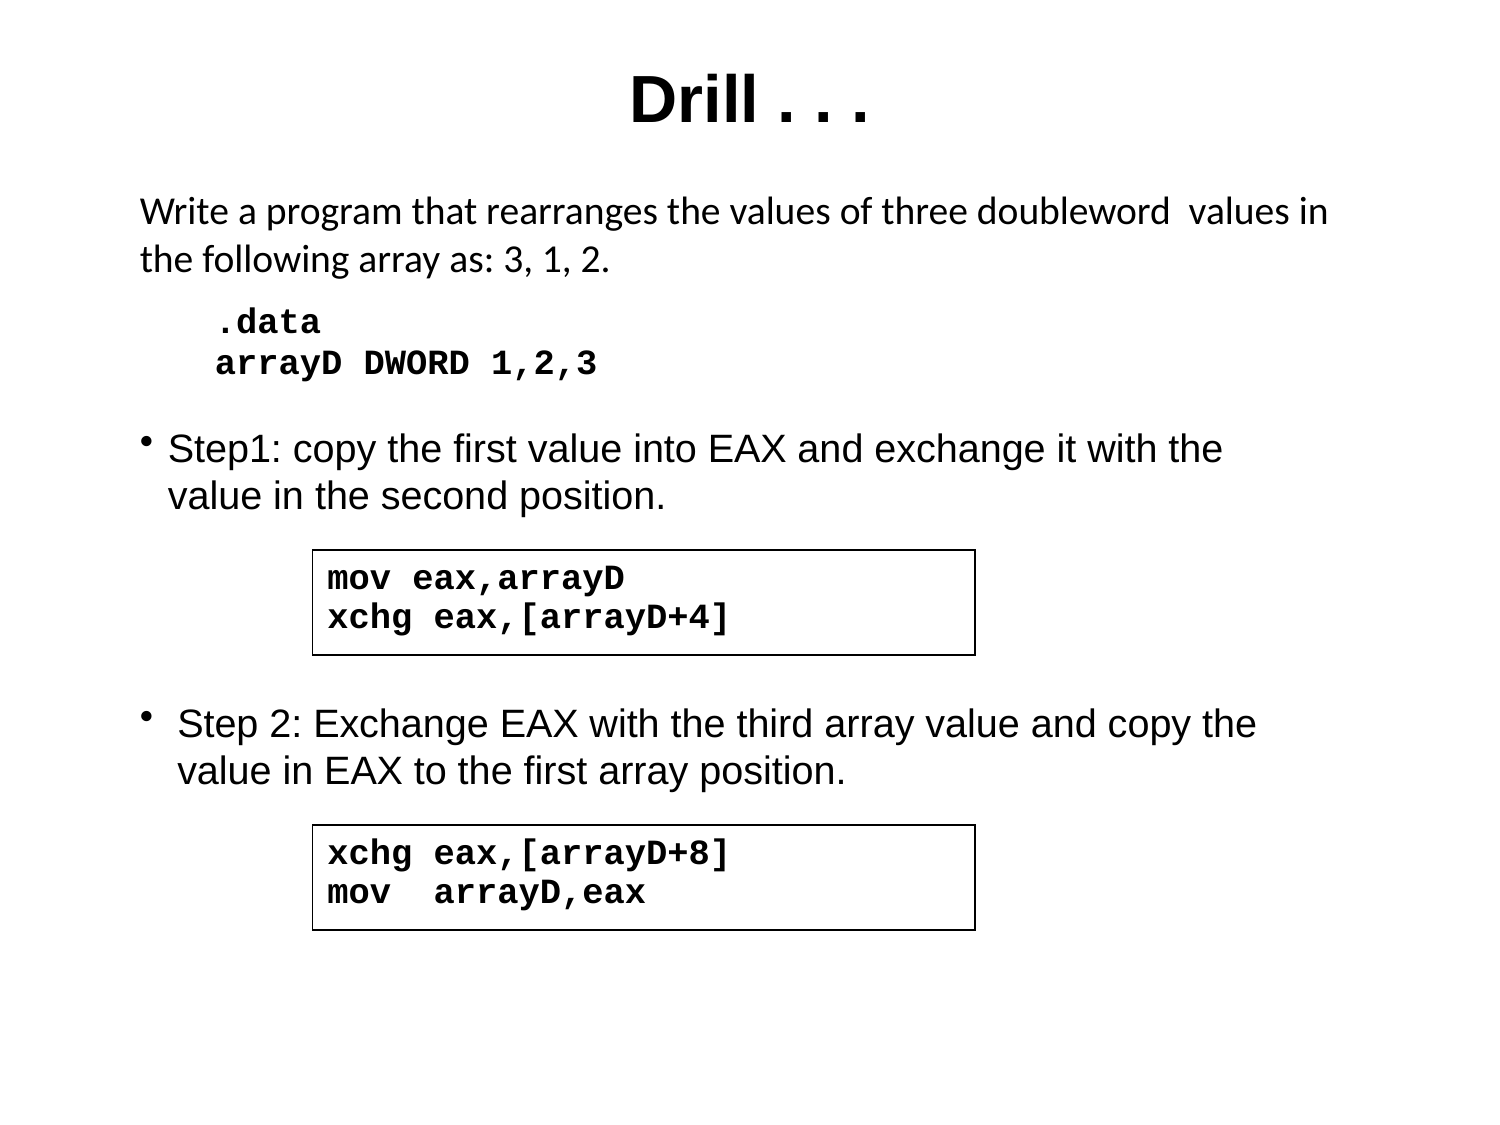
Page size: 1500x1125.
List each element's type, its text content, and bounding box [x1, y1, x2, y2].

text_box mov eax,arrayD xchg eax,[arrayD+4] [312, 549, 975, 656]
text_box Step1: copy the first value into EAX and exchange it with the value in the second position. [124, 399, 1325, 540]
text_box Write a program that rearranges the values of three doubleword values in the following array as: 3, 1, 2. .data arrayD DWORD 1,2,3 [124, 162, 1388, 402]
title Drill . . . [75, 24, 1425, 168]
text_box Step 2: Exchange EAX with the third array value and copy the value in EAX to the first array position. [125, 674, 1375, 863]
text_box xchg eax,[arrayD+8] mov arrayD,eax [312, 824, 975, 931]
